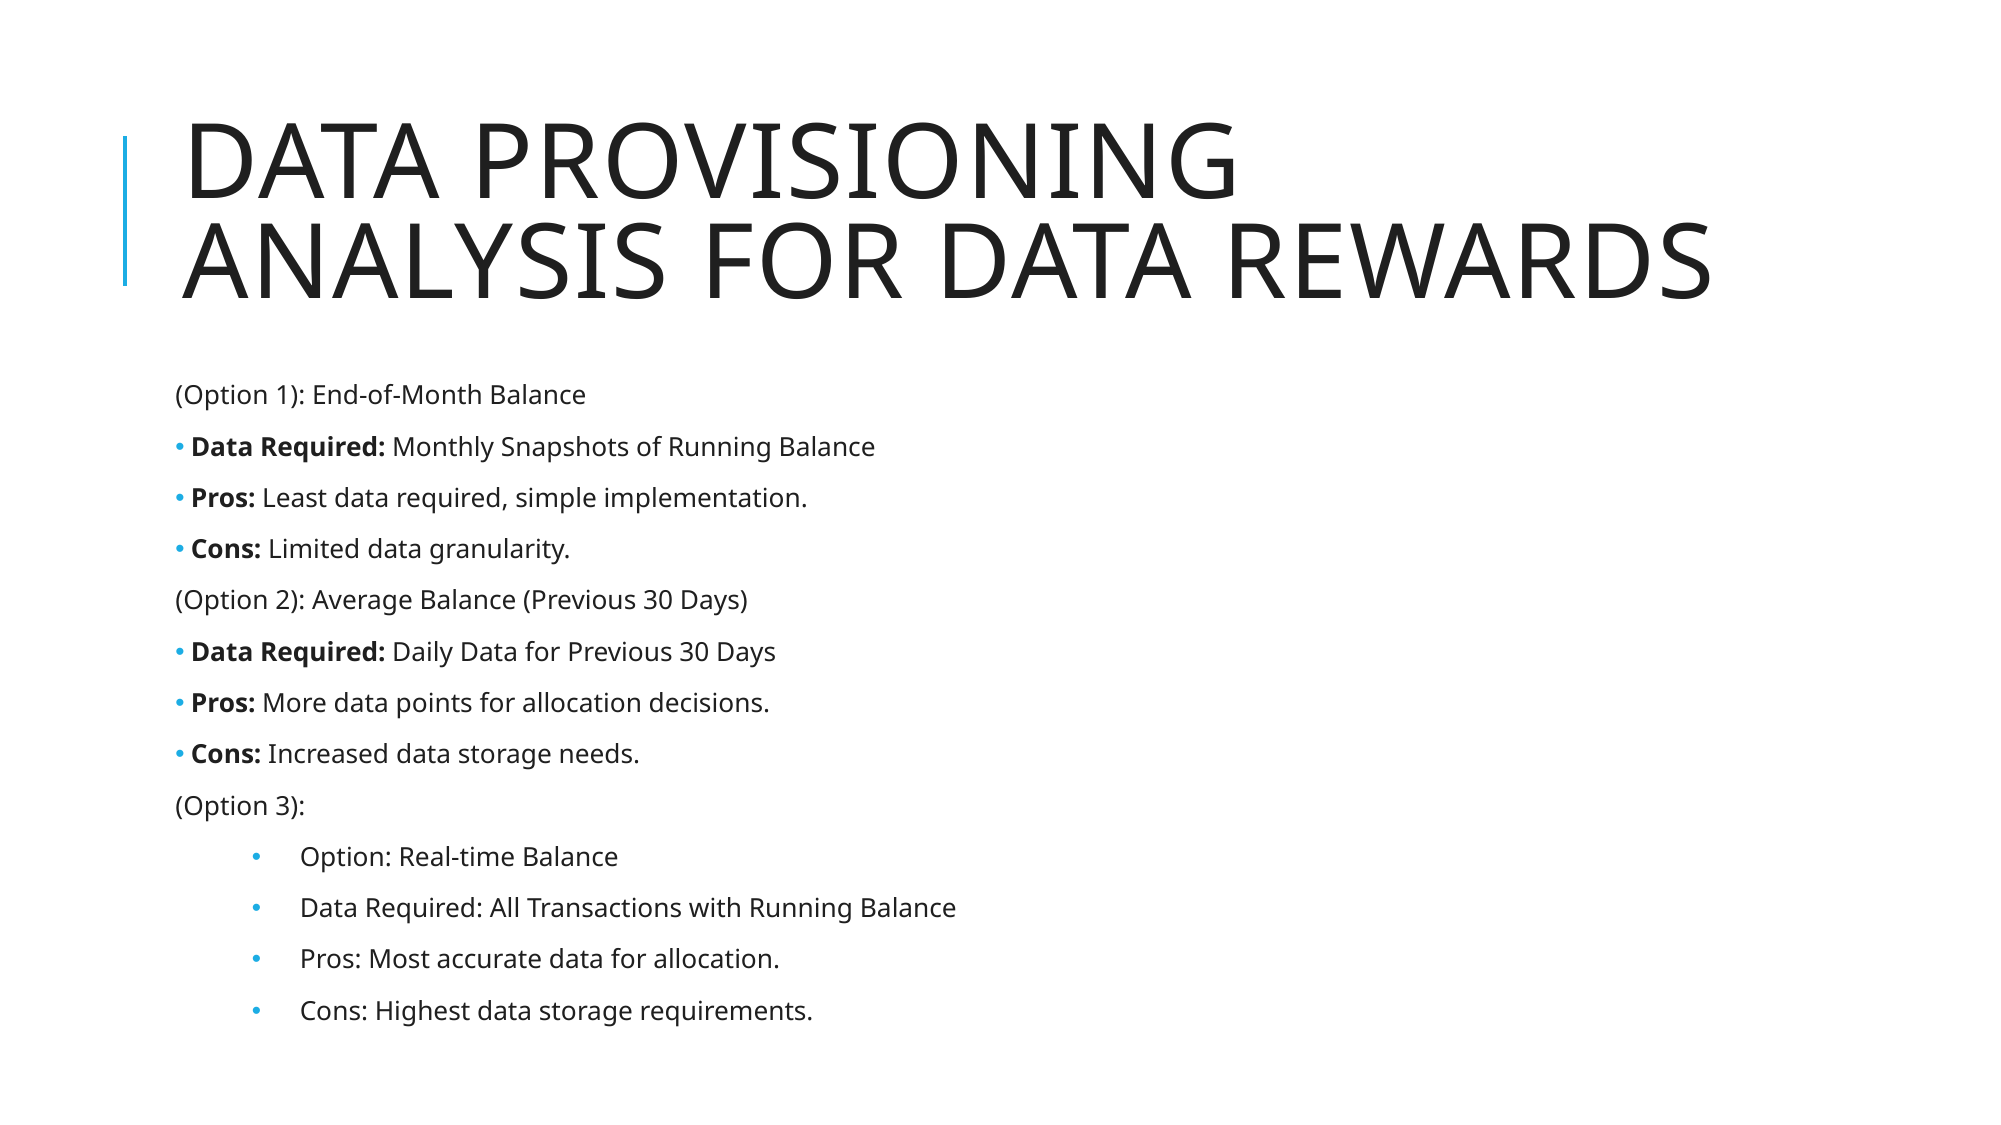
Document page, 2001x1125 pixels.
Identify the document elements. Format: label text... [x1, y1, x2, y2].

title Data Provisioning Analysis for Data Rewards [168, 96, 1763, 342]
list (Option 1): End-of-Month Balance Data Required: Monthly Snapshots of Running Balance Pros: Least data required, simple implementation. Cons: Limited data granularity. (Option 2): Average Balance (Previous 30 Days) Data Required: Daily Data for Previous 30 Days Pros: More data points for allocation decisions. Cons: Increased data storage needs. (Option 3): Option: Real-time Balance Data Required: All Transactions with Running Balance Pros: Most accurate data for allocation. Cons: Highest data storage requirements. [168, 375, 1763, 1035]
